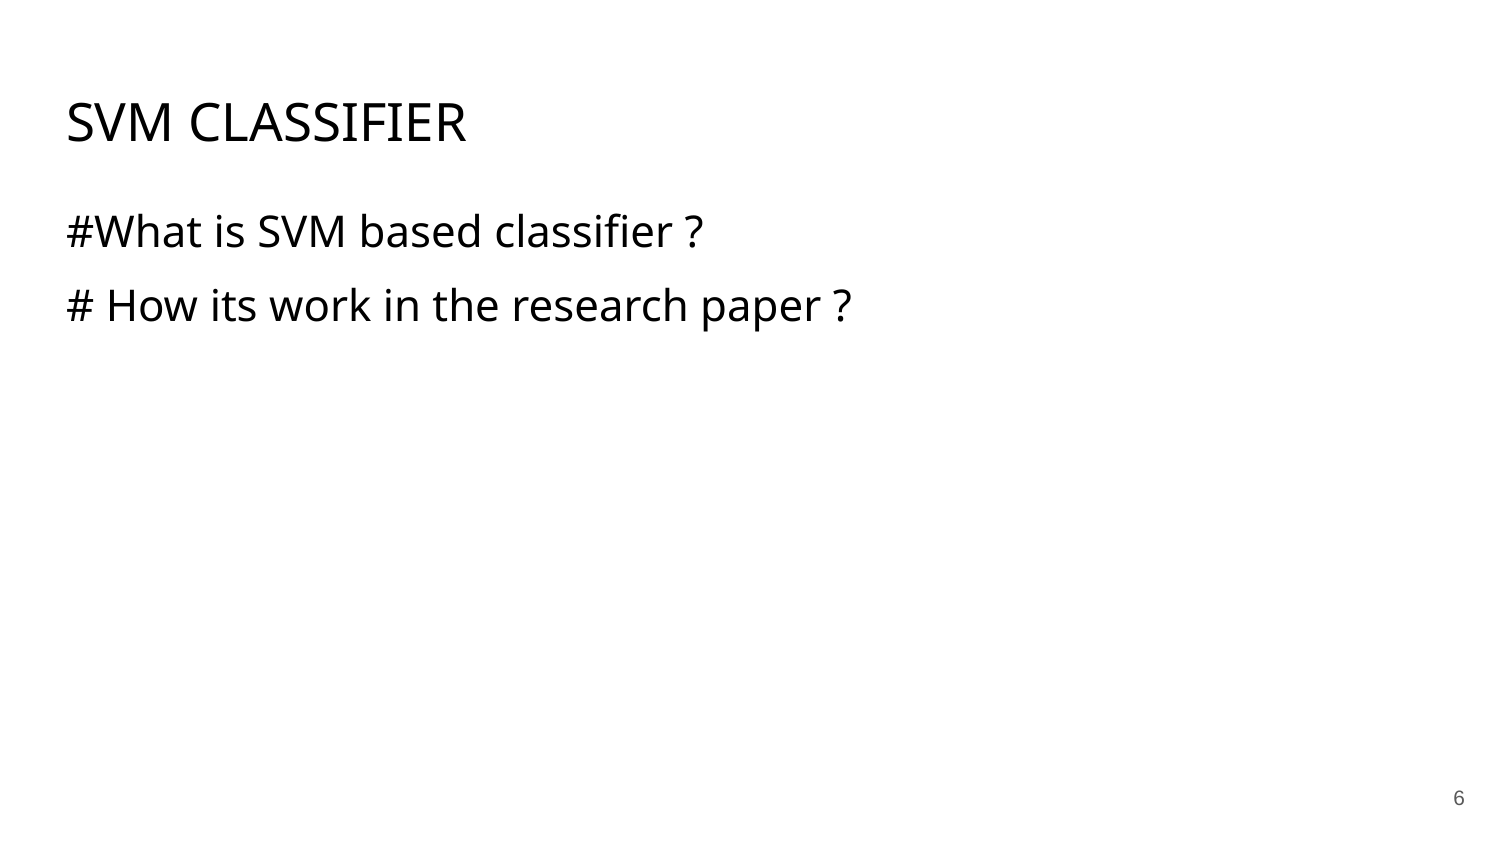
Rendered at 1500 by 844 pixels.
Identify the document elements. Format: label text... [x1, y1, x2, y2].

list #What is SVM based classifier ? # How its work in the research paper ? [51, 189, 1449, 750]
slide_number ‹#› [1389, 764, 1480, 830]
title SVM CLASSIFIER [51, 72, 1449, 167]
